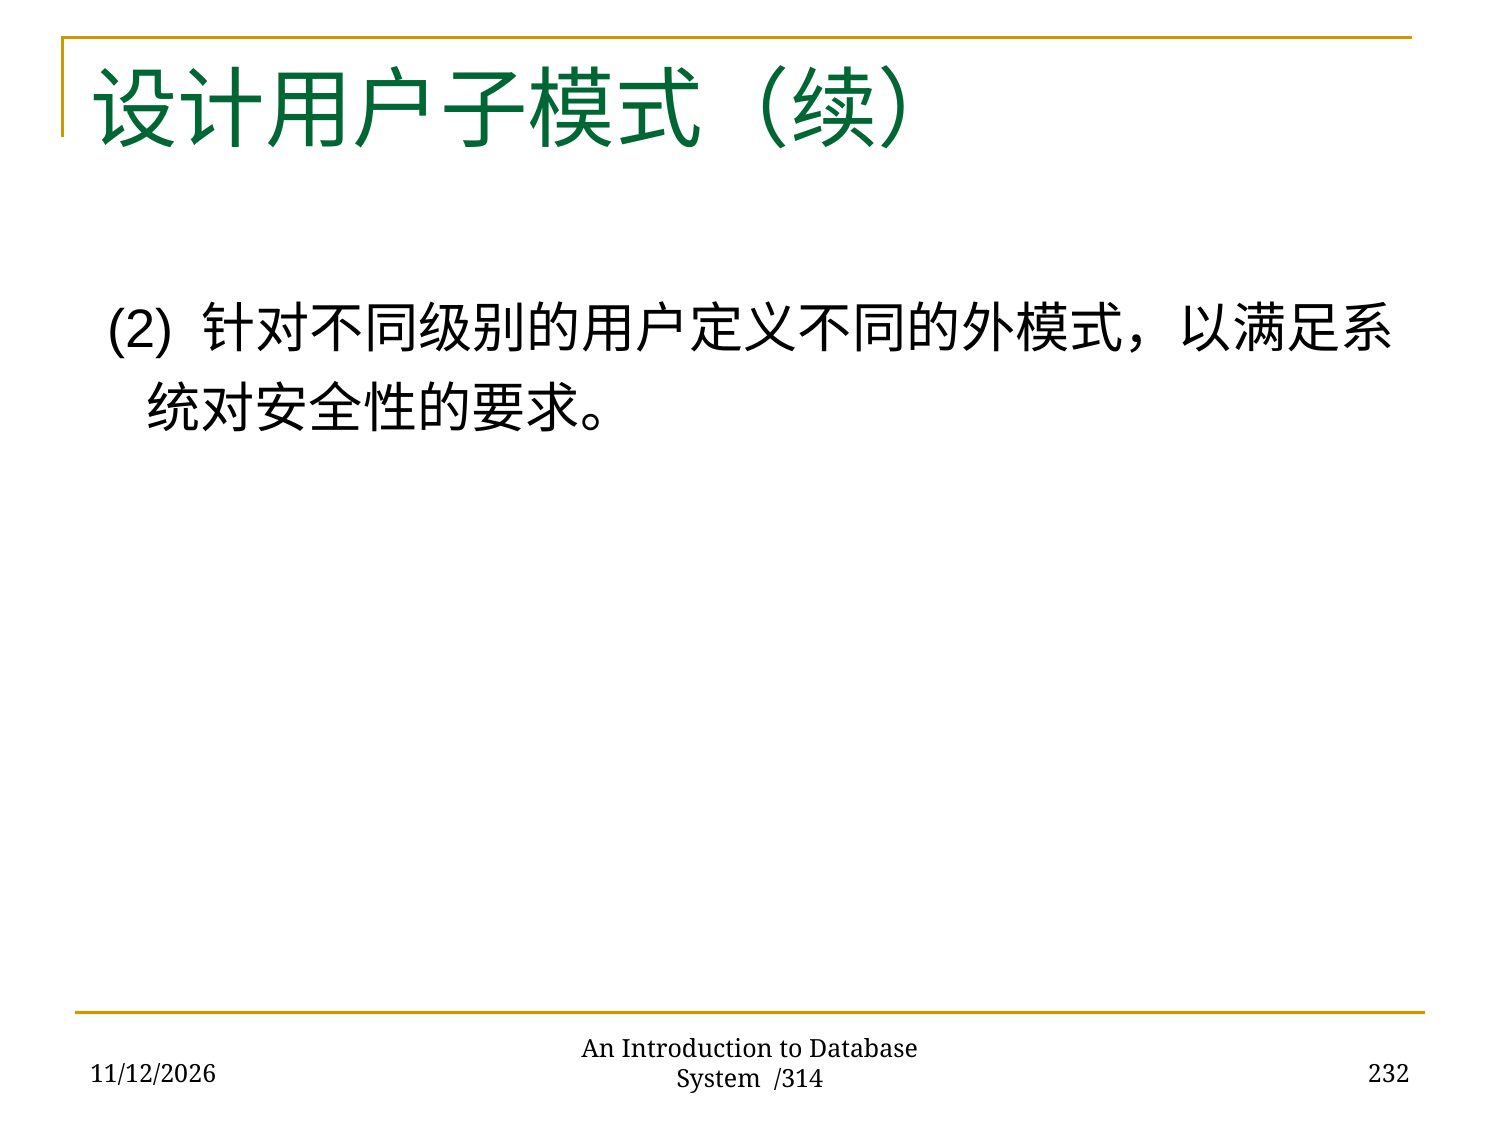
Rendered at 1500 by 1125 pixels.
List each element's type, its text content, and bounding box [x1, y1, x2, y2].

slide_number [75, 1024, 425, 1100]
slide_number 232 [1074, 1024, 1425, 1100]
list (2) 针对不同级别的用户定义不同的外模式，以满足系统对安全性的要求。 [75, 262, 1425, 1006]
title 设计用户子模式（续） [75, 45, 1425, 233]
footer An Introduction to Database System /314 [512, 1025, 988, 1100]
